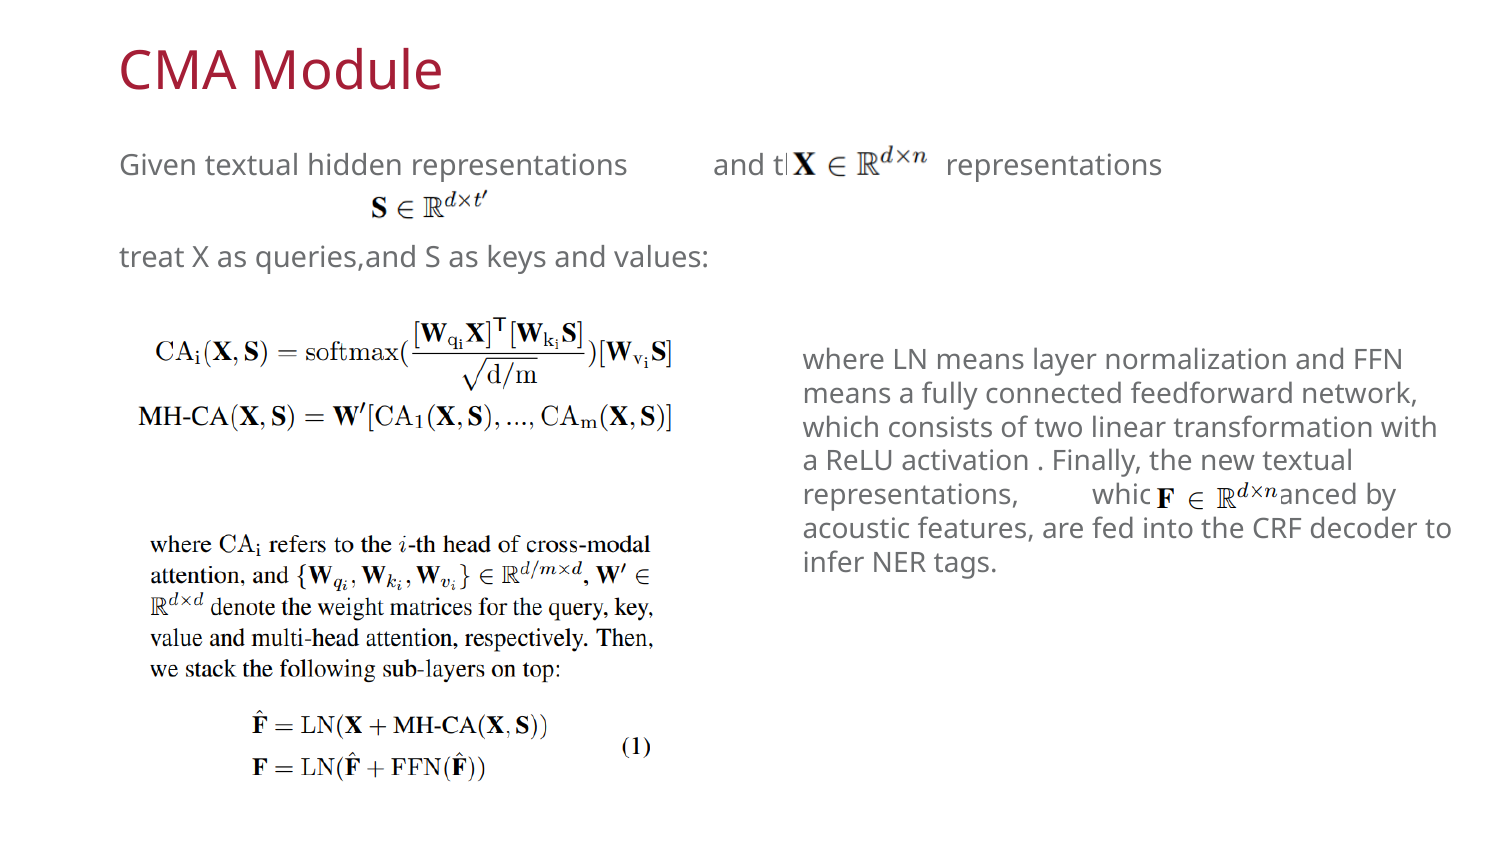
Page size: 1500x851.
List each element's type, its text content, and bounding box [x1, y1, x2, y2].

picture [125, 313, 693, 443]
text_box CMA Module [104, 39, 657, 108]
picture [366, 187, 494, 222]
picture [787, 141, 937, 185]
text_box where LN means layer normalization and FFN means a fully connected feedforward network, which consists of two linear transformation with a ReLU activation . Finally, the new textual representations, which are enhanced by acoustic features, are fed into the CRF decoder to infer NER tags. [787, 333, 1469, 620]
picture [1150, 479, 1281, 512]
picture [139, 530, 669, 799]
text_box Given textual hidden representations and the acoustic representations treat X as queries,and S as keys and values: [104, 127, 1264, 281]
